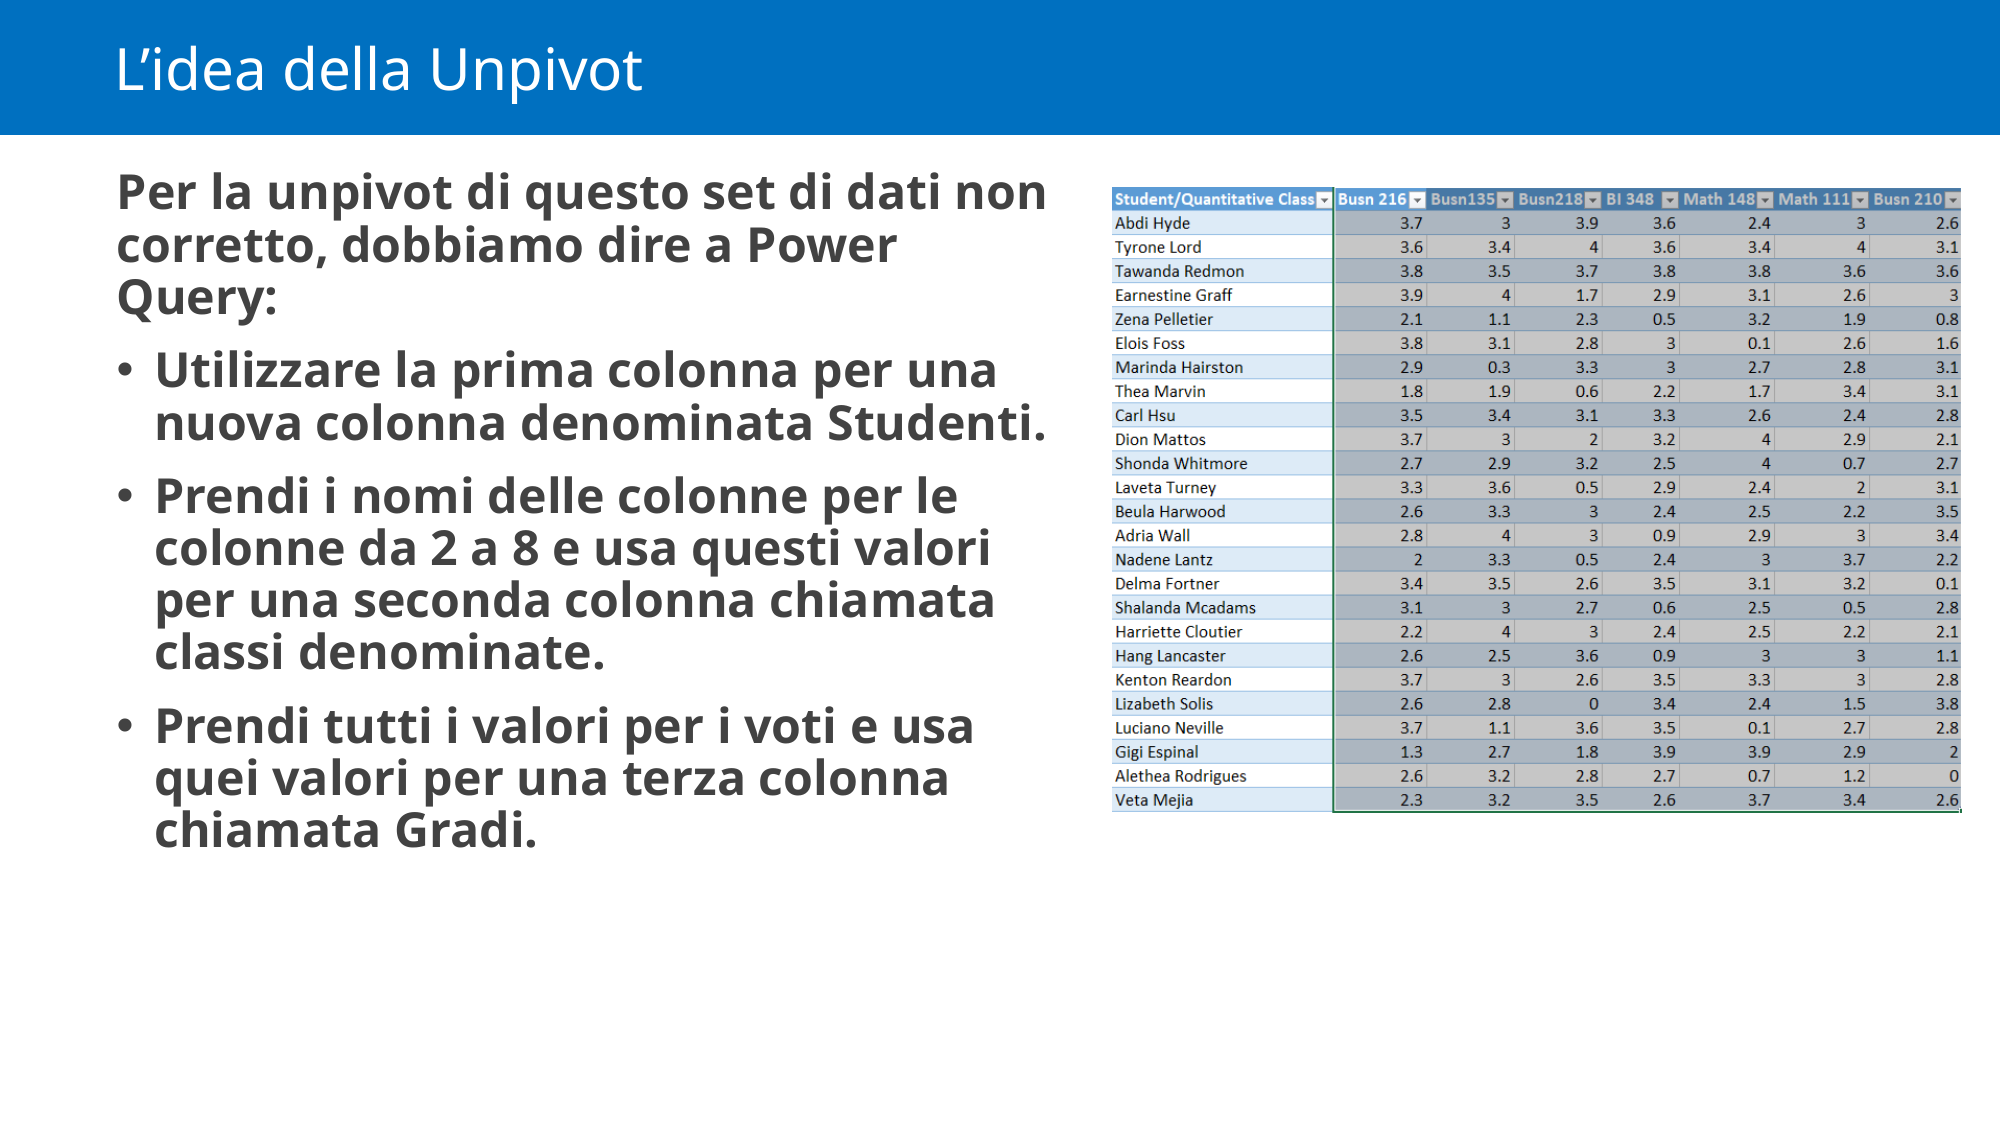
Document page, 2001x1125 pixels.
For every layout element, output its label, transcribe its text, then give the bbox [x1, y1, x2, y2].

text_box Per la unpivot di questo set di dati non corretto, dobbiamo dire a Power Query: Utilizzare la prima colonna per una nuova colonna denominata Studenti. Prendi i nomi delle colonne per le colonne da 2 a 8 e usa questi valori per una seconda colonna chiamata classi denominate. Prendi tutti i valori per i voti e usa quei valori per una terza colonna chiamata Gradi. [105, 162, 1063, 1125]
picture [1112, 187, 1962, 813]
title L’idea della Unpivot [99, 0, 1900, 135]
